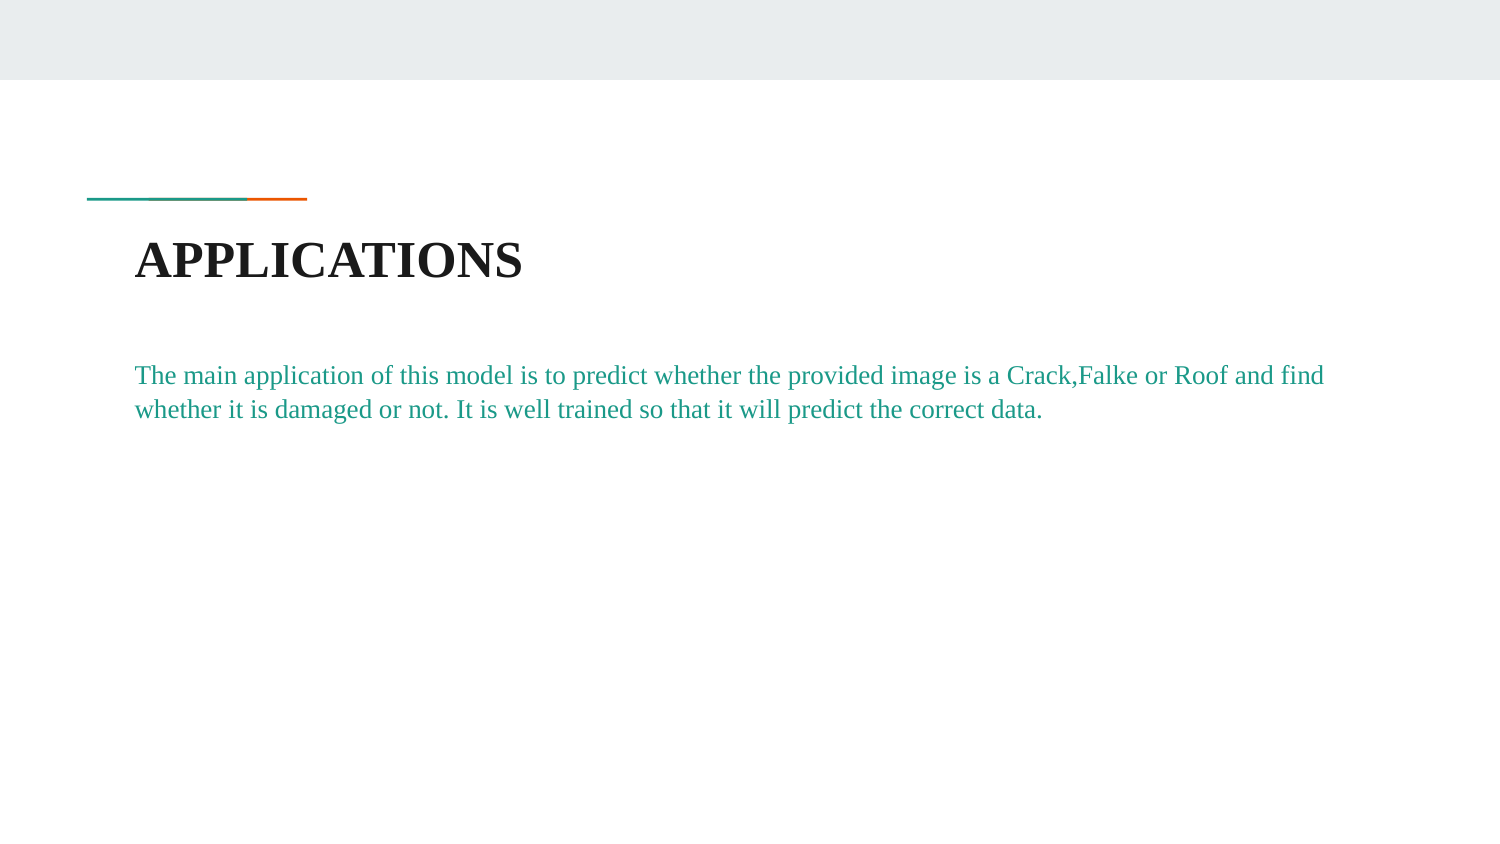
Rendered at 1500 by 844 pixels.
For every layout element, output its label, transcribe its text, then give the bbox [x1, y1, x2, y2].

list The main application of this model is to predict whether the provided image is a Crack,Falke or Roof and find whether it is damaged or not. It is well trained so that it will predict the correct data. [119, 341, 1381, 712]
title APPLICATIONS [119, 216, 1381, 305]
